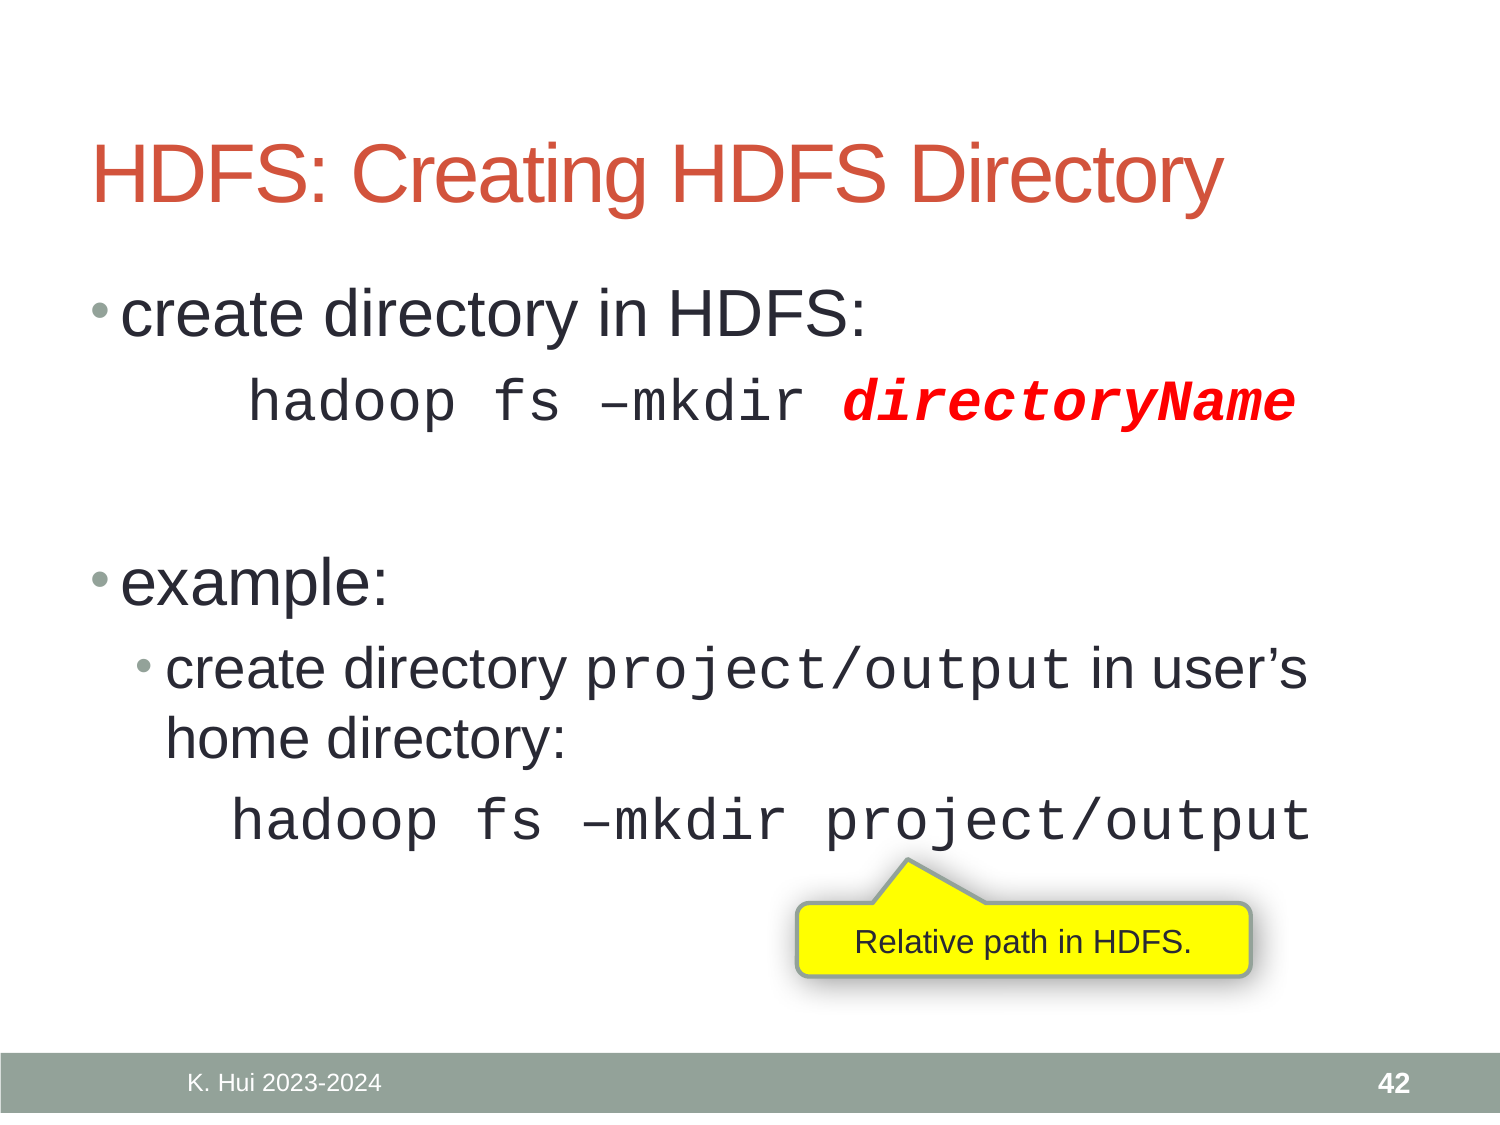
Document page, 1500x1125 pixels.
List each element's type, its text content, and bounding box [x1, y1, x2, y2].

title HDFS: Creating HDFS Directory [75, 87, 1425, 250]
slide_number 42 [1250, 1054, 1426, 1109]
text_box Relative path in HDFS. [794, 857, 1253, 979]
footer K. Hui 2023-2024 [75, 1054, 494, 1109]
list create directory in HDFS: hadoop fs –mkdir directoryName example: create directory project/output in user’s home directory: hadoop fs –mkdir project/output [75, 262, 1425, 1036]
